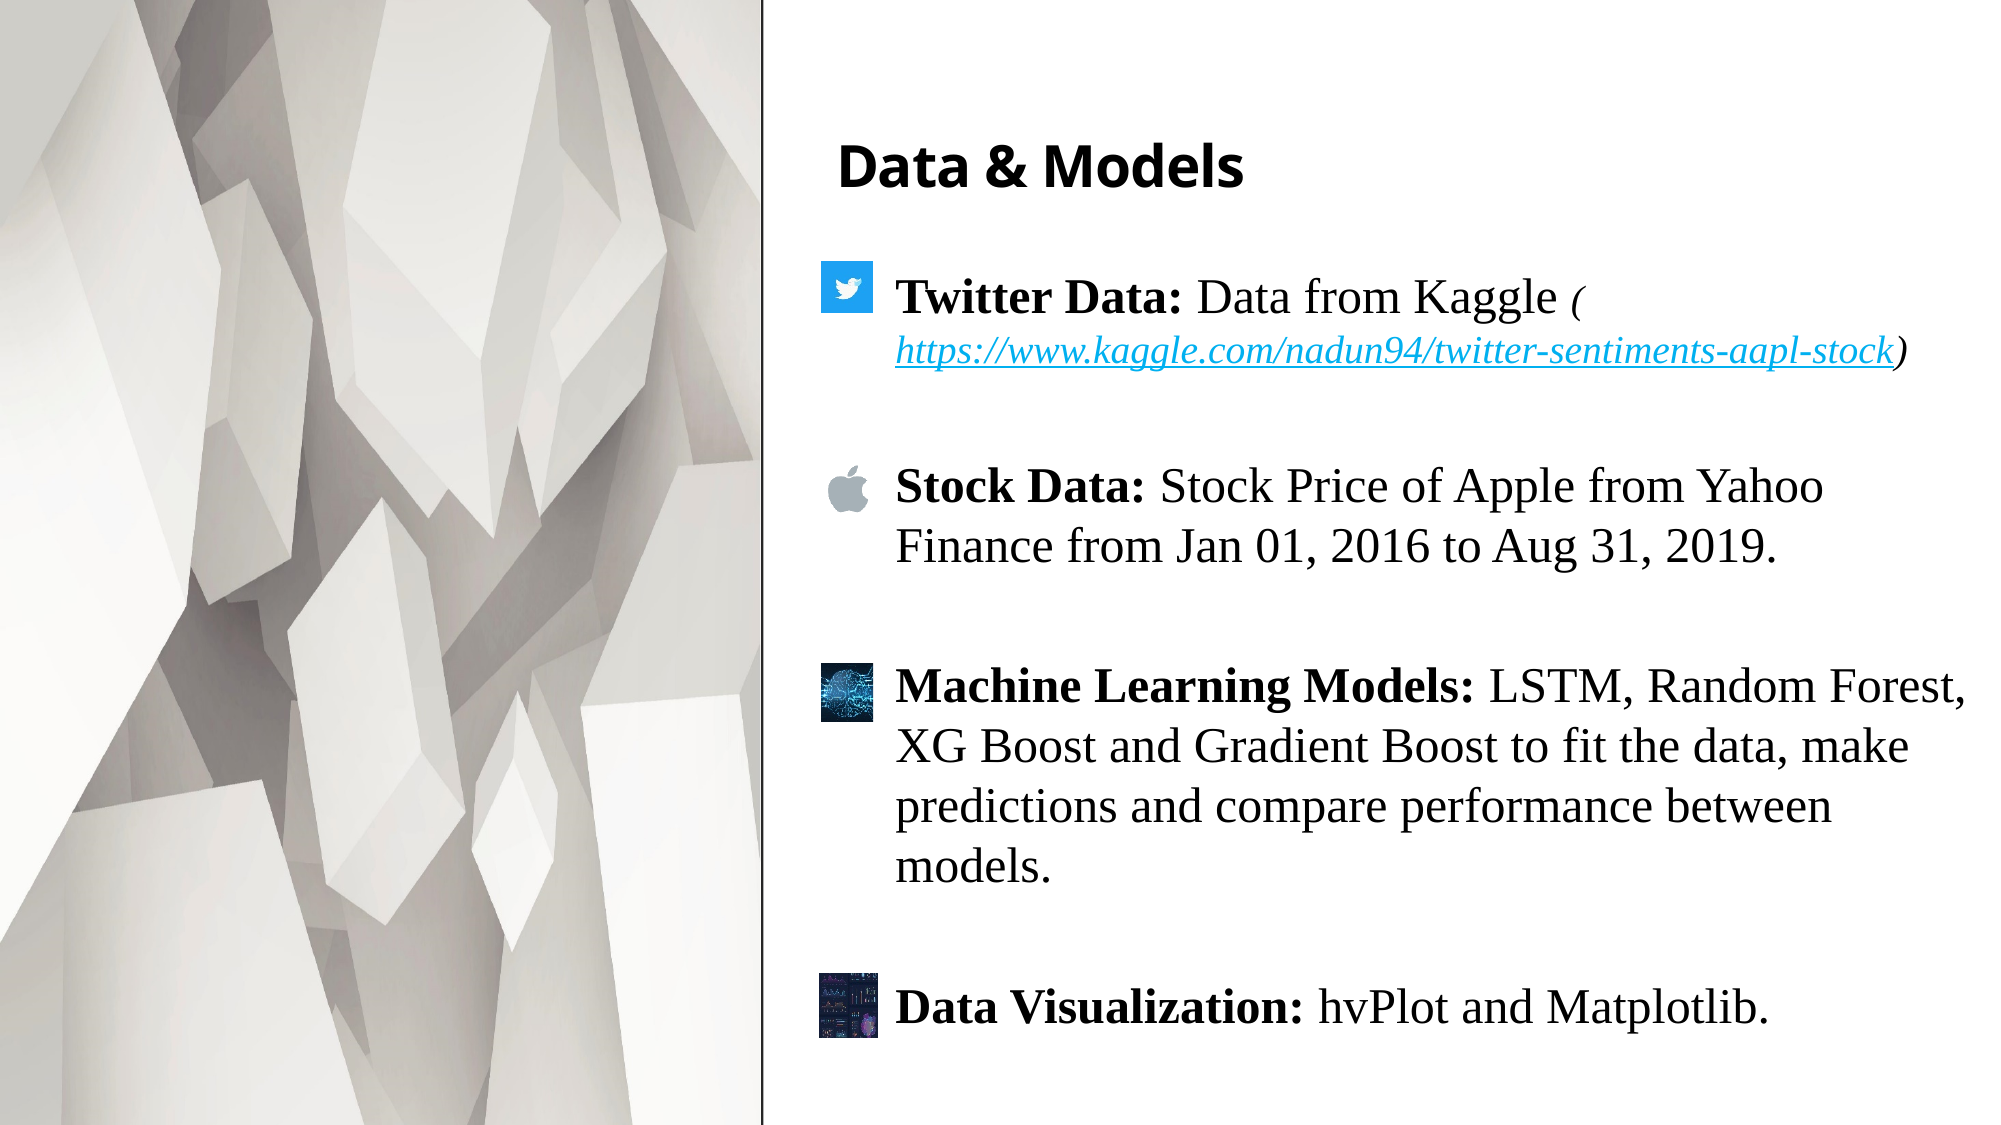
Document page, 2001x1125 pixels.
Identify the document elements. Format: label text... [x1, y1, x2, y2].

text_box Twitter Data: Data from Kaggle (https://www.kaggle.com/nadun94/twitter-sentiments-aapl-stock) Stock Data: Stock Price of Apple from Yahoo Finance from Jan 01, 2016 to Aug 31, 2019. Machine Learning Models: LSTM, Random Forest, XG Boost and Gradient Boost to fit the data, make predictions and compare performance between models. Data Visualization: hvPlot and Matplotlib. [880, 232, 1985, 1066]
text_box Data & Models [821, 64, 1813, 208]
picture [819, 972, 878, 1038]
picture [807, 446, 886, 530]
picture [820, 260, 873, 313]
picture [820, 663, 874, 723]
picture [0, 0, 761, 1125]
